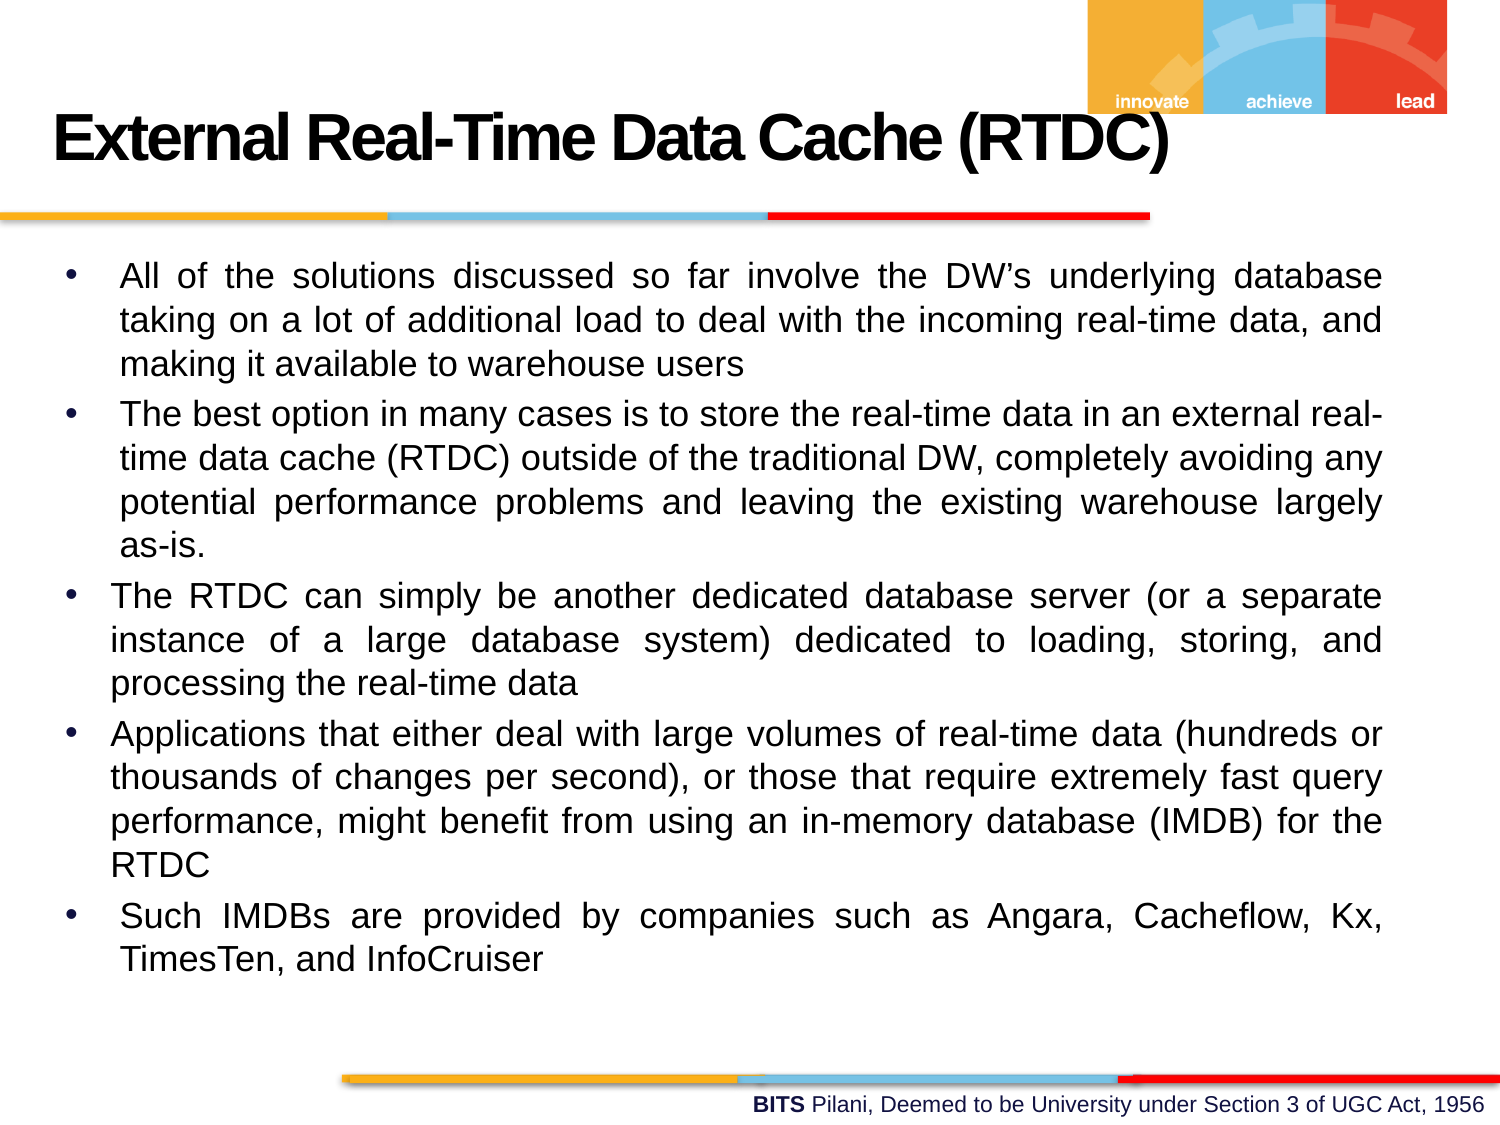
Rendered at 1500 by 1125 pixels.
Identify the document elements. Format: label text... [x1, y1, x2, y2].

title External Real-Time Data Cache (RTDC) [37, 24, 1377, 243]
picture [1087, 0, 1448, 114]
list All of the solutions discussed so far involve the DW’s underlying database taking on a lot of additional load to deal with the incoming real-time data, and making it available to warehouse users The best option in many cases is to store the real-time data in an external real-time data cache (RTDC) outside of the traditional DW, completely avoiding any potential performance problems and leaving the existing warehouse largely as-is. The RTDC can simply be another dedicated database server (or a separate instance of a large database system) dedicated to loading, storing, and processing the real-time data Applications that either deal with large volumes of real-time data (hundreds or thousands of changes per second), or those that require extremely fast query performance, might benefit from using an in-memory database (IMDB) for the RTDC Such IMDBs are provided by companies such as Angara, Cacheflow, Kx, TimesTen, and InfoCruiser [50, 245, 1400, 988]
